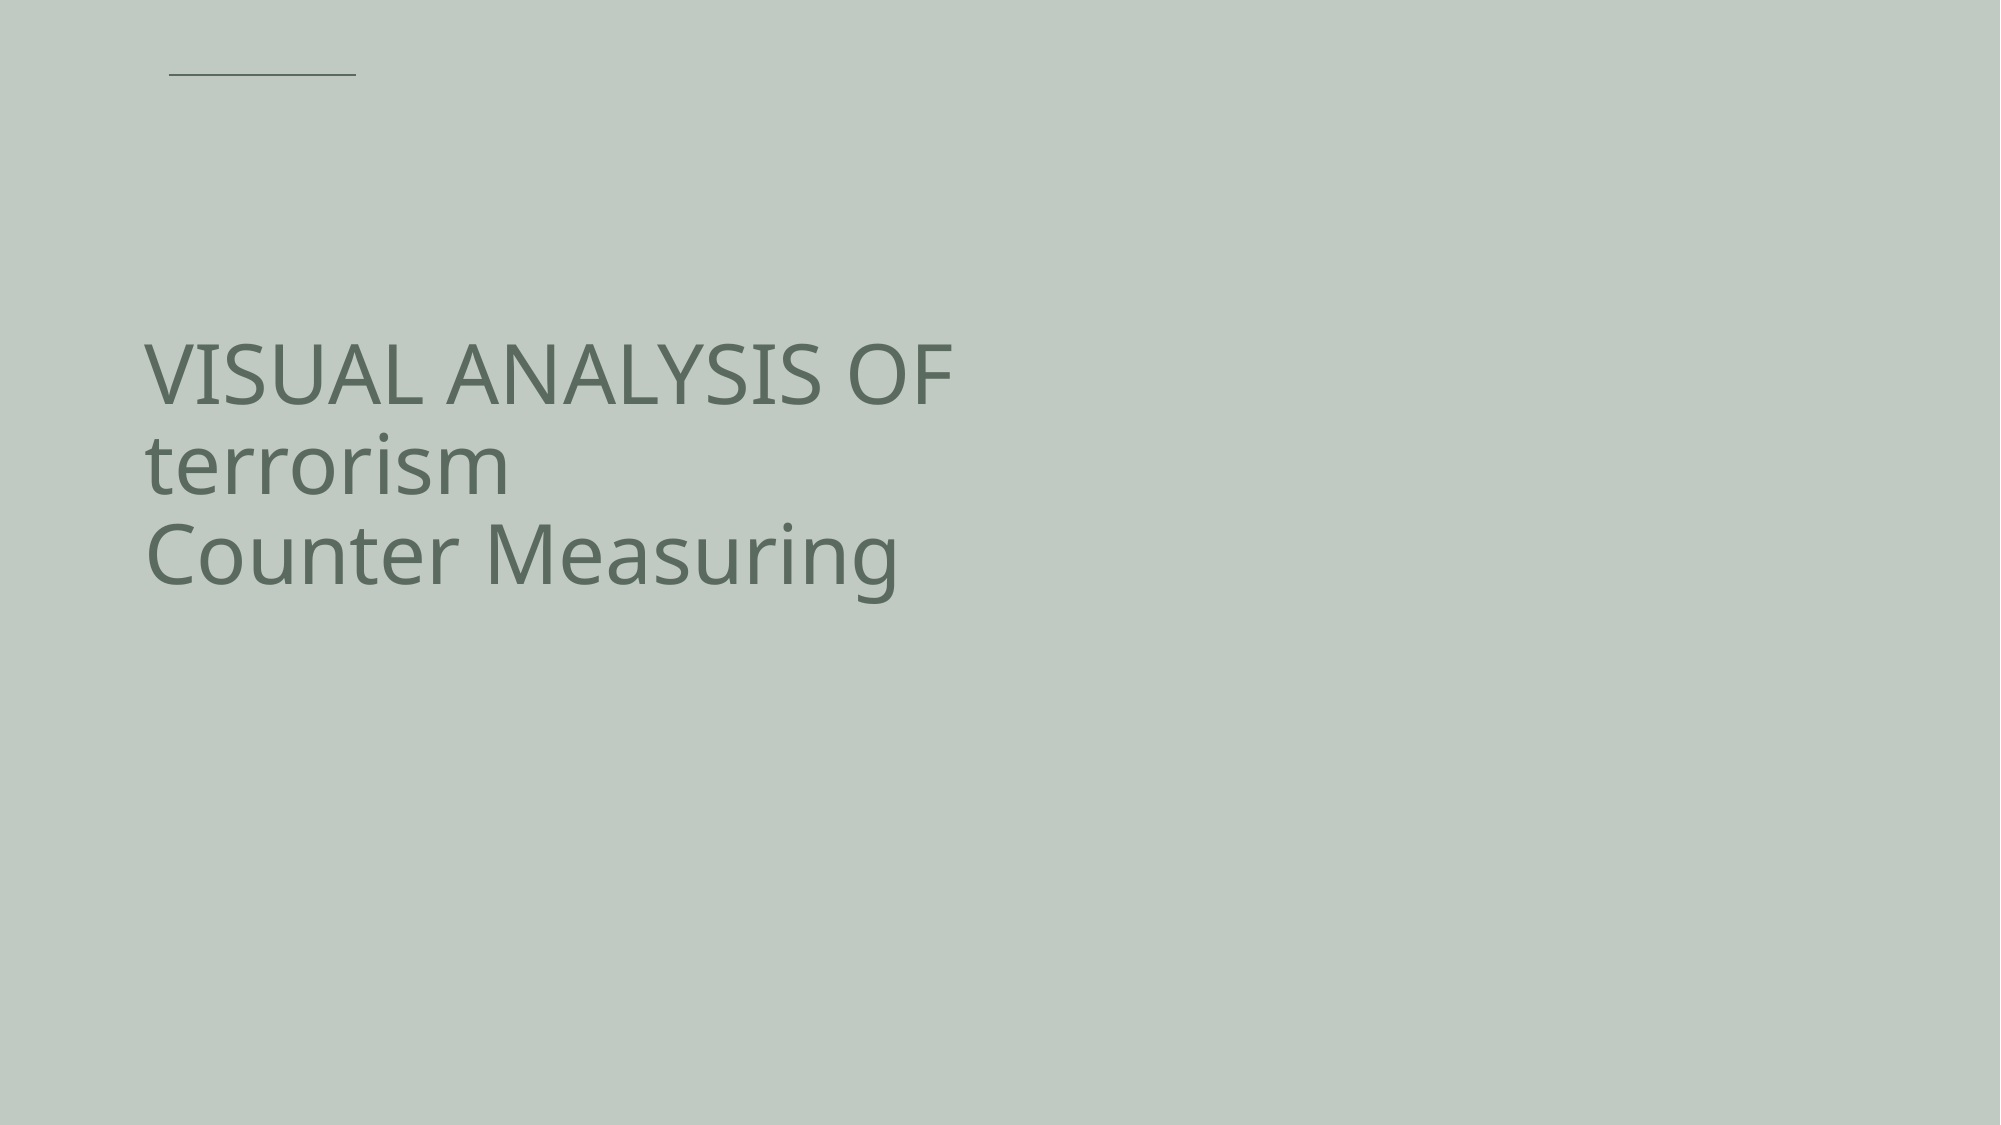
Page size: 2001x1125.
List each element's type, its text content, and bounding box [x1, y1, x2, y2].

title VISUAL ANALYSIS OF terrorism Counter Measuring [129, 325, 980, 697]
